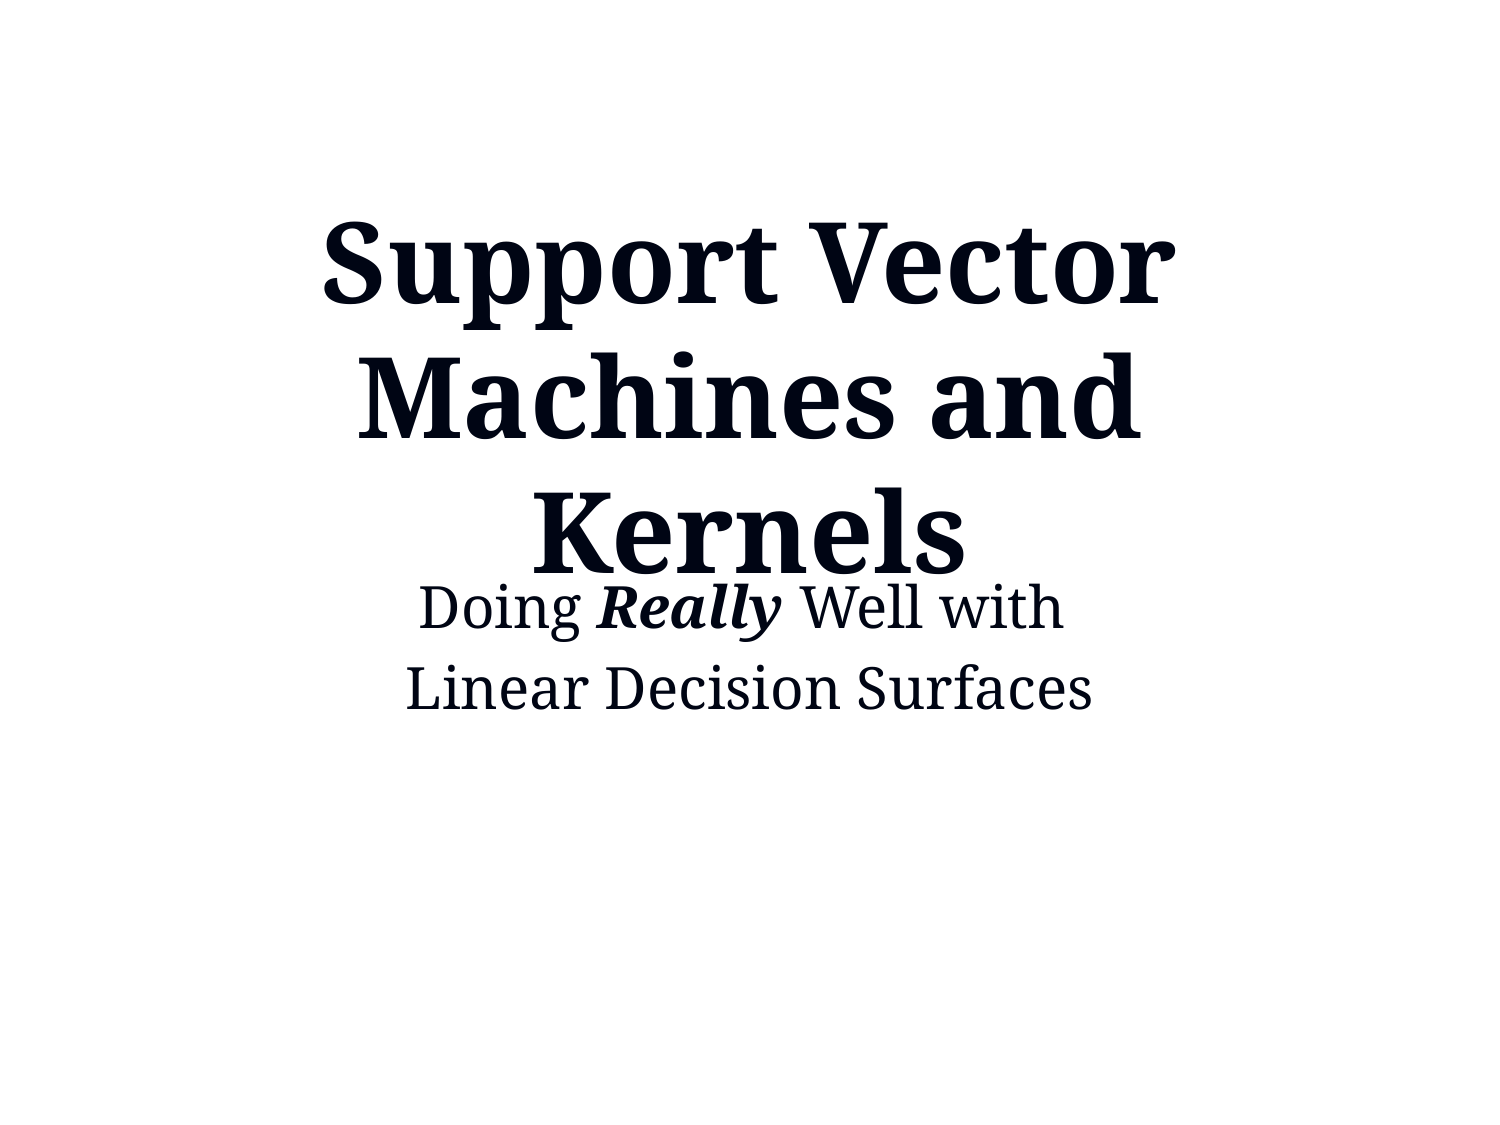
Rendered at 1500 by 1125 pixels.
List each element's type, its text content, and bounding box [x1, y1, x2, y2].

title Support Vector Machines and Kernels [112, 224, 1388, 563]
text_box Doing Really Well with Linear Decision Surfaces [224, 562, 1275, 850]
